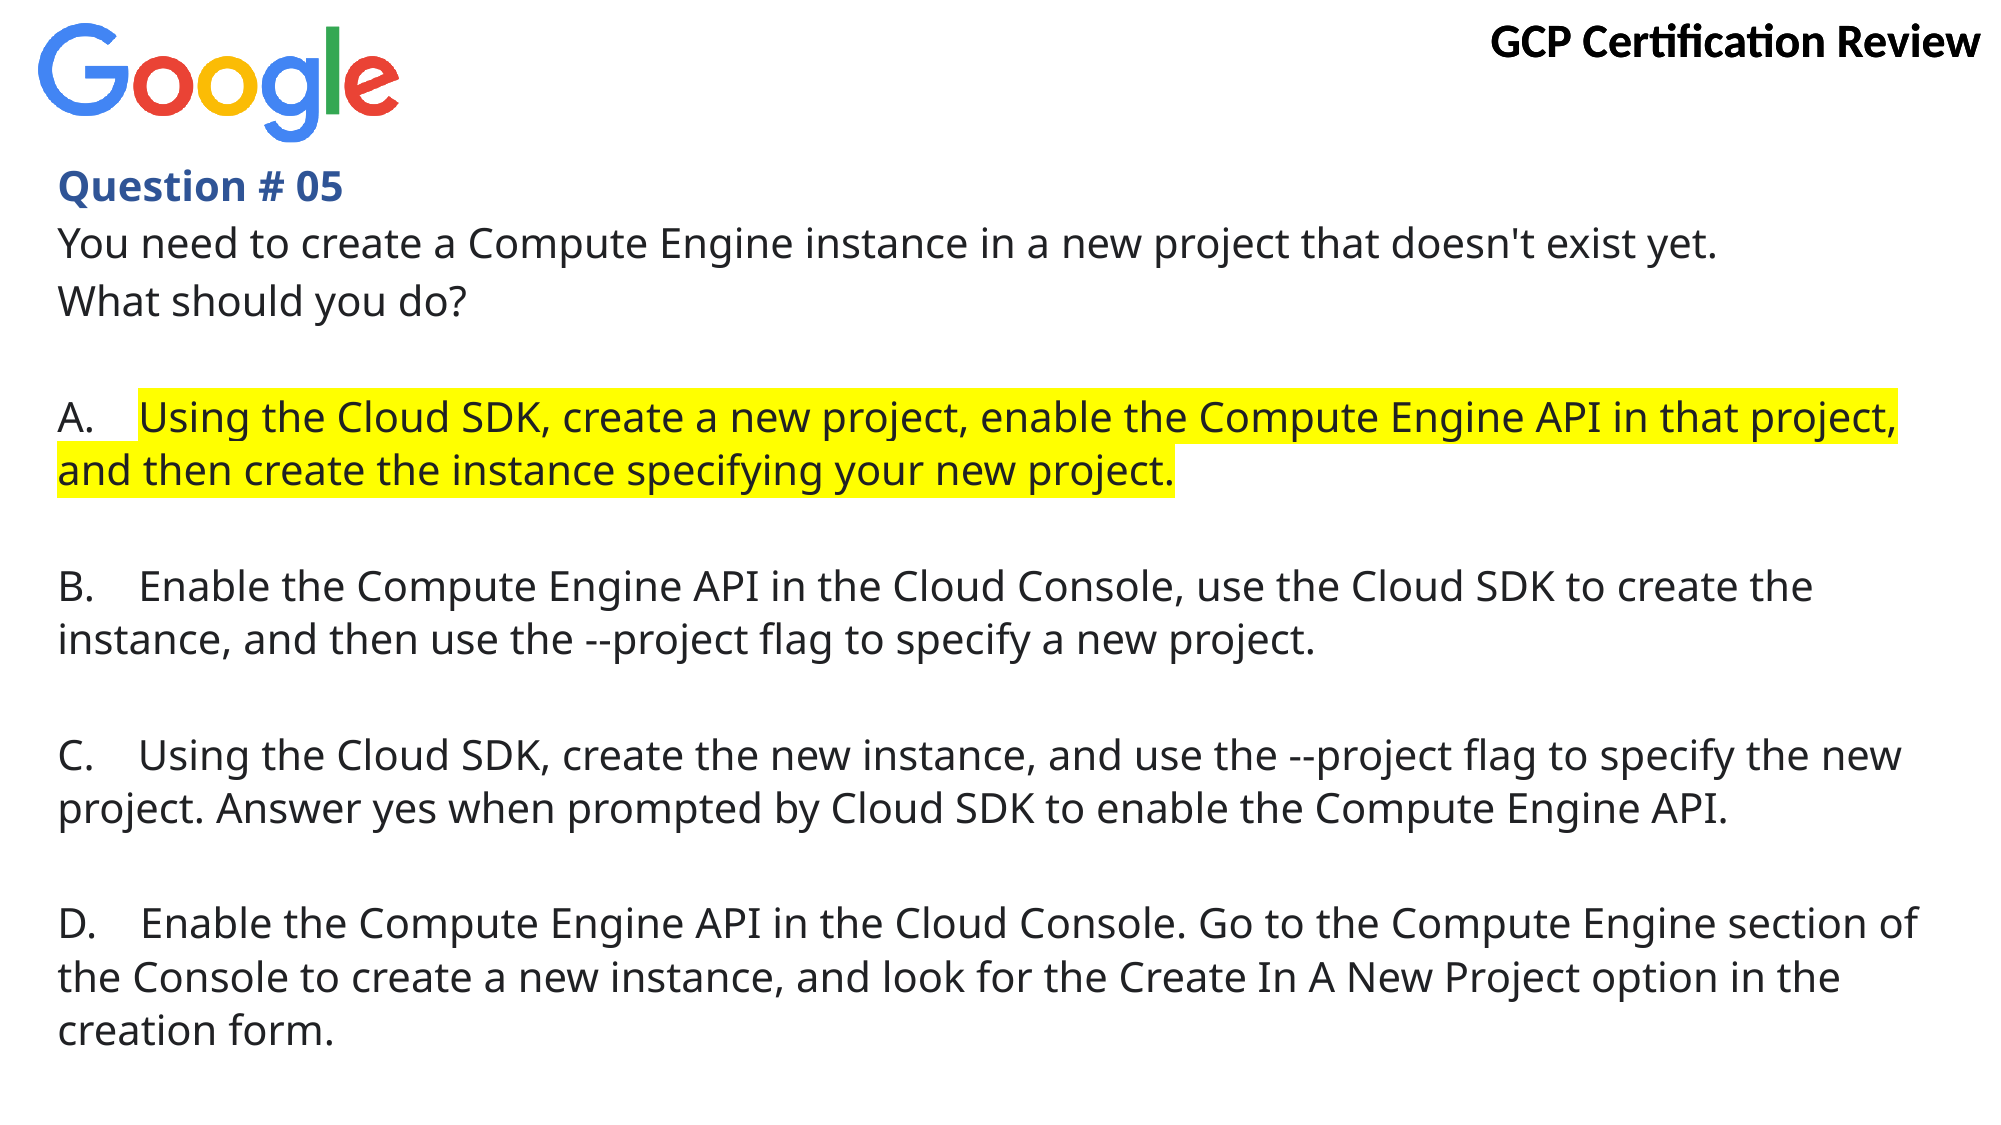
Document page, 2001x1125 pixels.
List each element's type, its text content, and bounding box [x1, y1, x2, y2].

picture [38, 23, 399, 143]
text_box Question # 05 You need to create a Compute Engine instance in a new project that doesn't exist yet. What should you do? A. Using the Cloud SDK, create a new project, enable the Compute Engine API in that project, and then create the instance specifying your new project. B. Enable the Compute Engine API in the Cloud Console, use the Cloud SDK to create the instance, and then use the --project flag to specify a new project. C. Using the Cloud SDK, create the new instance, and use the --project flag to specify the new project. Answer yes when prompted by Cloud SDK to enable the Compute Engine API. D. Enable the Compute Engine API in the Cloud Console. Go to the Compute Engine section of the Console to create a new instance, and look for the Create In A New Project option in the creation form. [42, 148, 1961, 1062]
